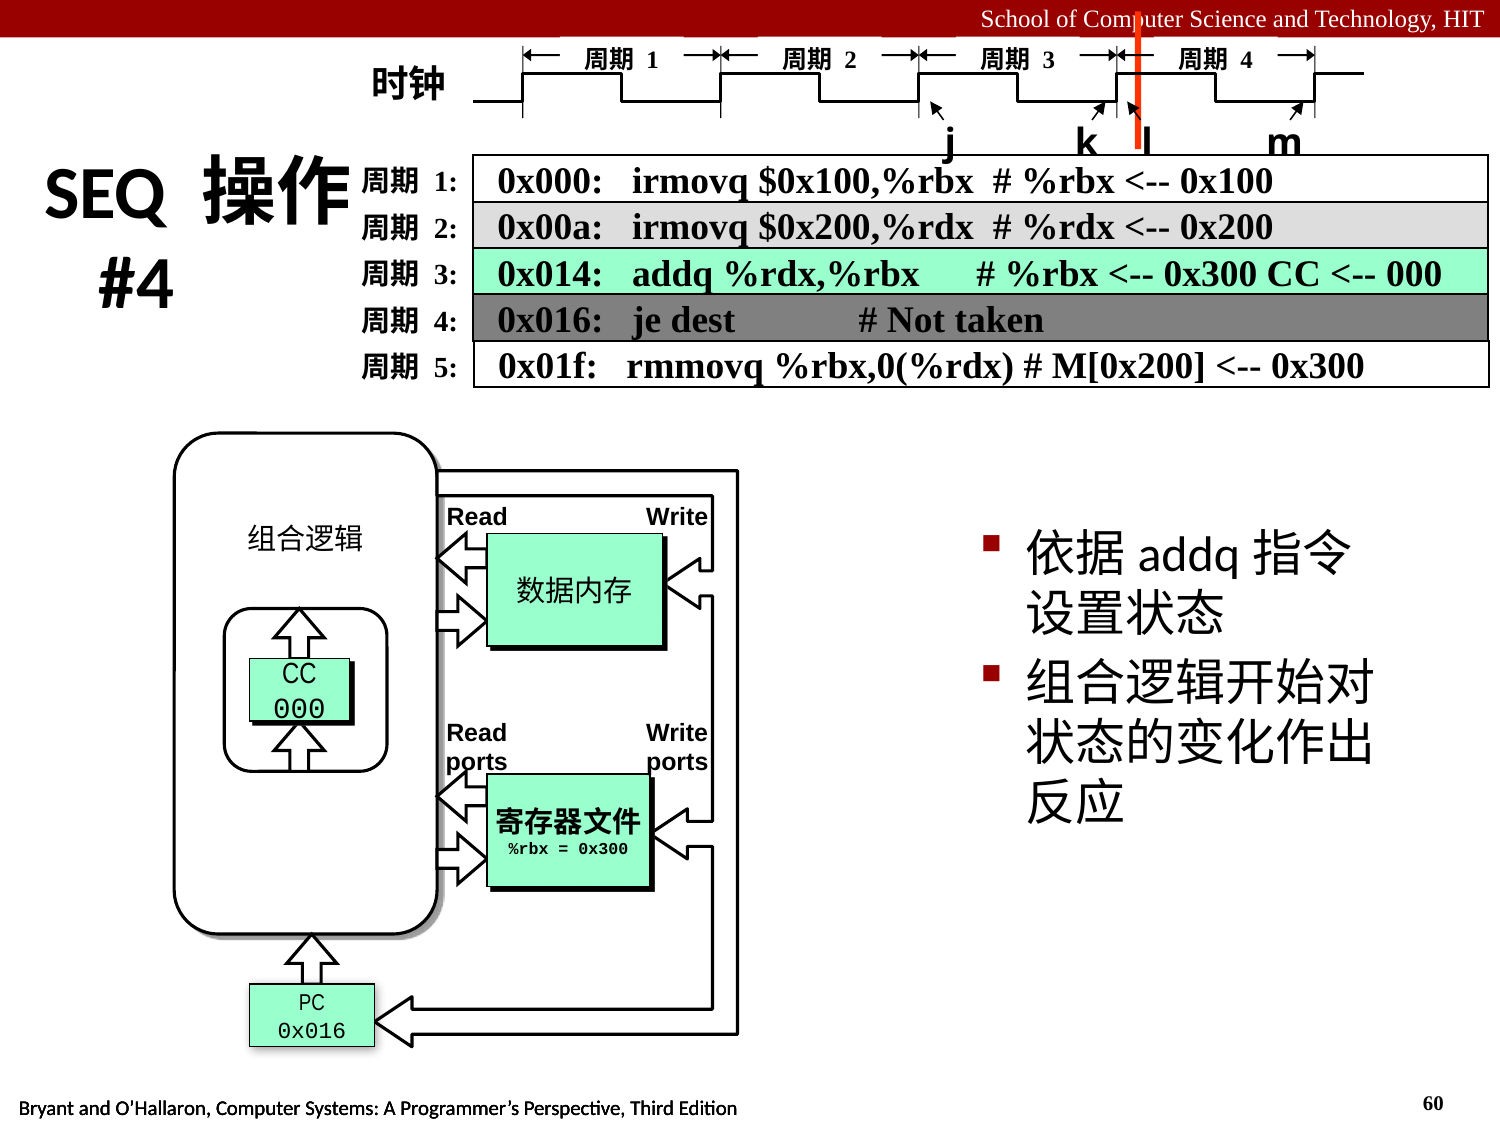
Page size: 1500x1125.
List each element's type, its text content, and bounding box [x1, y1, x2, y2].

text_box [173, 432, 738, 1048]
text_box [324, 36, 1490, 392]
list 依据addq指令设置状态 组合逻辑开始对状态的变化作出反应 [888, 513, 1411, 1058]
title SEQ 操作 #4 [29, 87, 319, 379]
